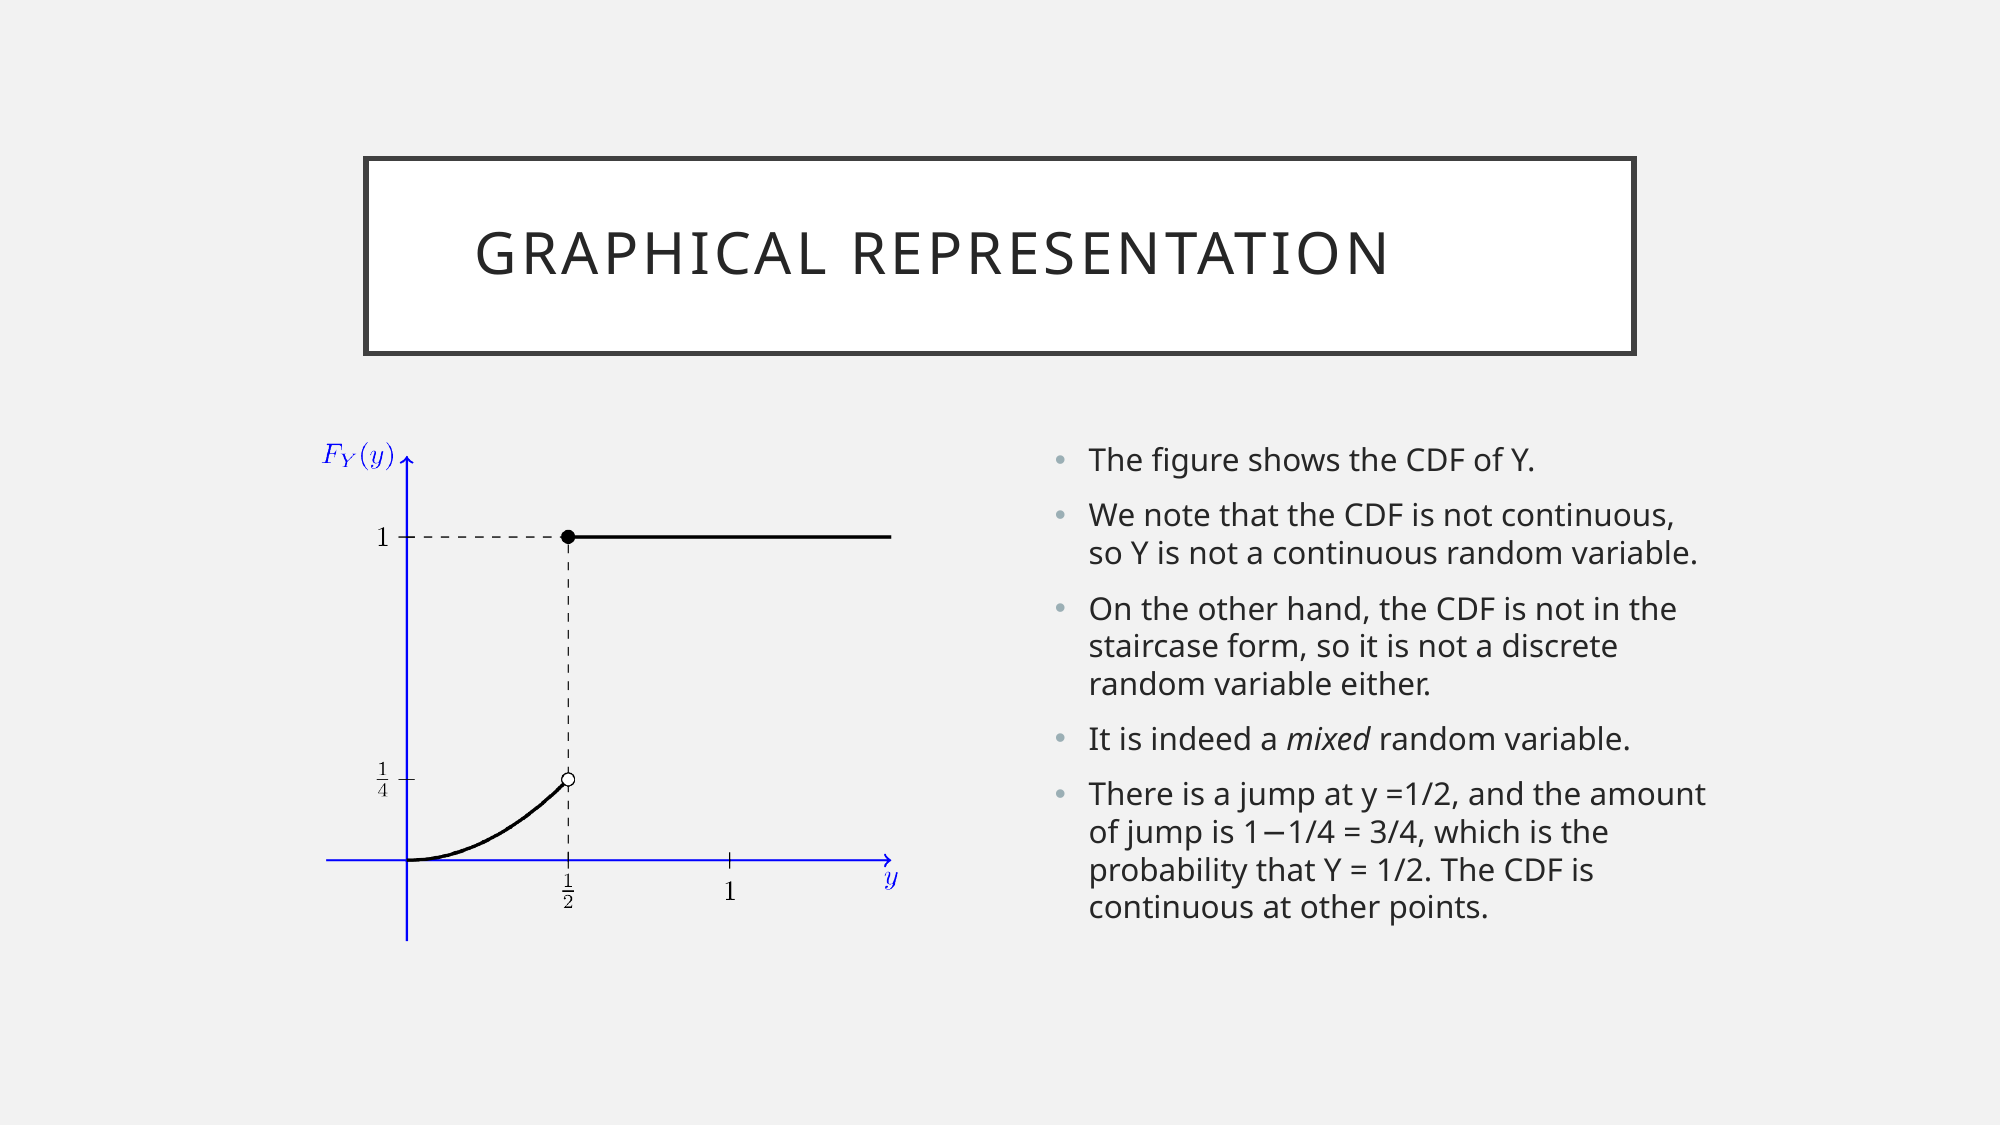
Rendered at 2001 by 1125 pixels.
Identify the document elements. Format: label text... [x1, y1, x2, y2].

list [311, 432, 908, 942]
title Graphical representation [363, 156, 1637, 356]
list The figure shows the CDF of Y. We note that the CDF is not continuous, so Y is not a continuous random variable. On the other hand, the CDF is not in the staircase form, so it is not a discrete random variable either. It is indeed a mixed random variable. There is a jump at y =1/2, and the amount of jump is 1−1/4 = 3/4, which is the probability that Y = 1/2. The CDF is continuous at other points. [1039, 432, 1741, 942]
